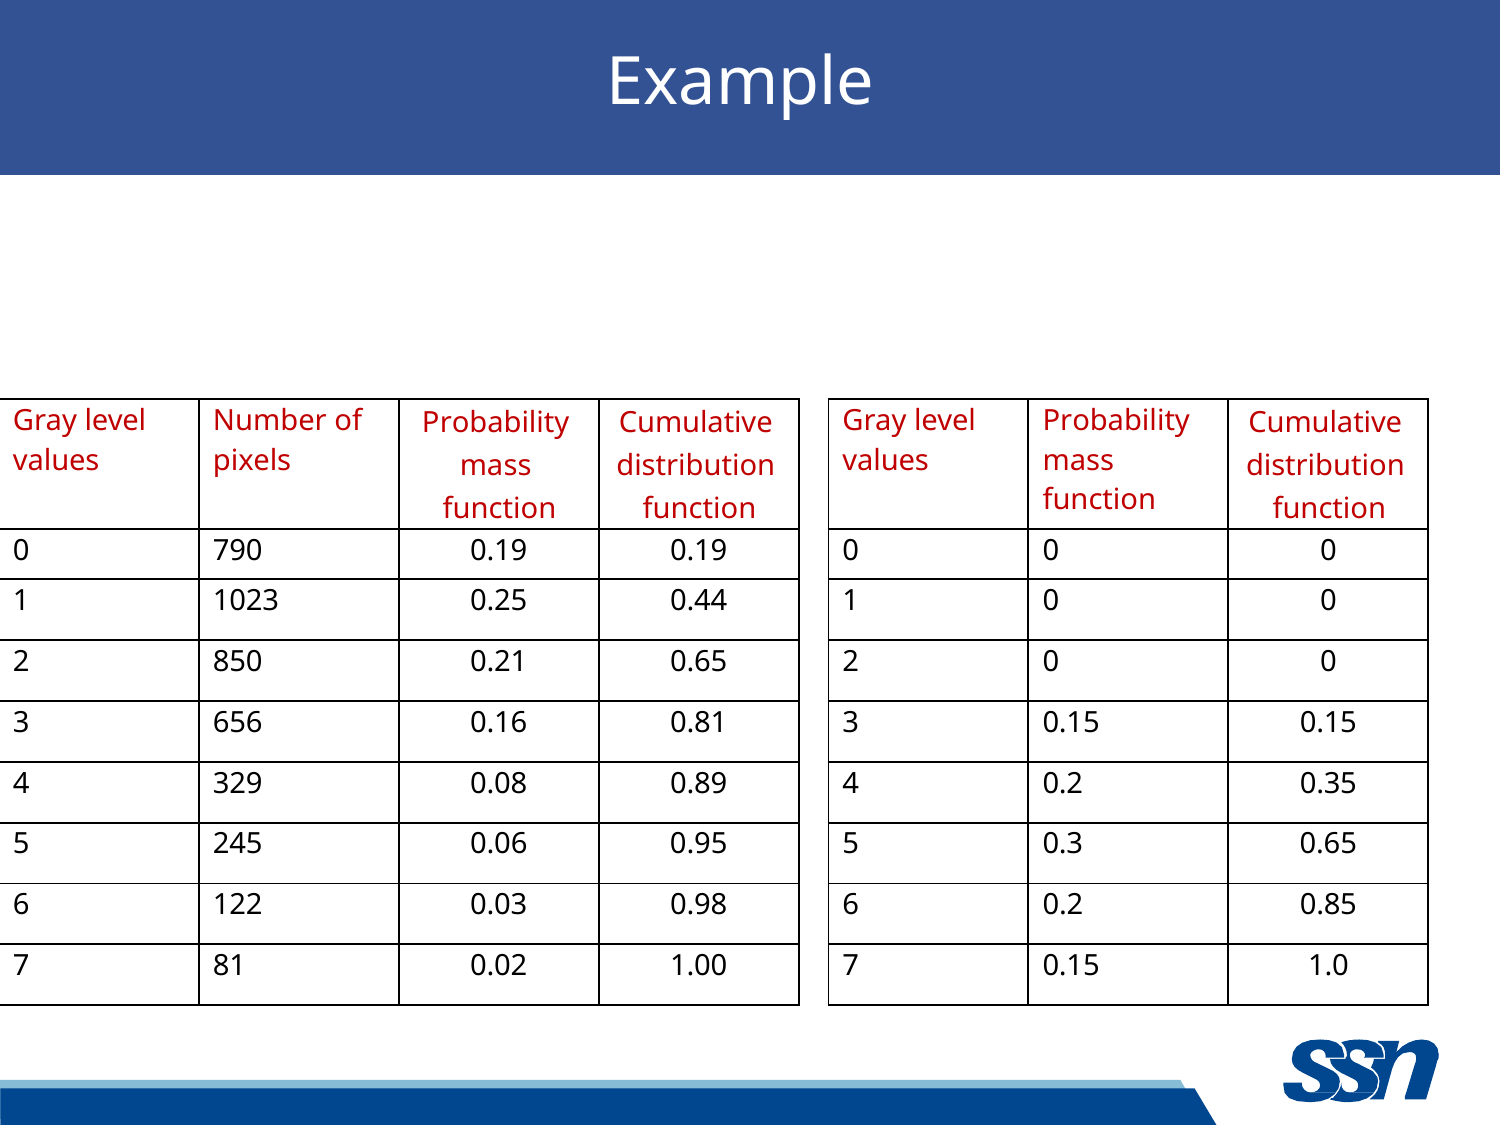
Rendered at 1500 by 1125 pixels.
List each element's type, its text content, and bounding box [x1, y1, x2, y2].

table_cell 1 [829, 580, 1027, 639]
table_header Probability mass function [1029, 400, 1227, 528]
table_cell 850 [200, 641, 398, 700]
table_cell 0 [0, 530, 198, 578]
table_cell 5 [829, 824, 1027, 883]
table_cell 0.3 [1029, 824, 1227, 883]
table_cell 7 [829, 945, 1027, 1004]
table_cell 0.95 [600, 824, 798, 883]
table_cell 0.16 [400, 702, 598, 761]
table_cell 0.35 [1229, 763, 1427, 822]
table_cell 0 [1029, 580, 1227, 639]
table_cell 0 [1229, 641, 1427, 700]
table_cell 0.06 [400, 824, 598, 883]
table_header Probability mass function [400, 400, 598, 528]
table_cell 0.15 [1229, 702, 1427, 761]
table_cell 4 [829, 763, 1027, 822]
table_cell 6 [0, 884, 198, 943]
table_cell 0.44 [600, 580, 798, 639]
table_cell 0.19 [600, 530, 798, 578]
table_cell 2 [0, 641, 198, 700]
table_cell 245 [200, 824, 398, 883]
table_cell 0.81 [600, 702, 798, 761]
table_cell 790 [200, 530, 398, 578]
table_cell 0.65 [600, 641, 798, 700]
table_cell 0.2 [1029, 884, 1227, 943]
table_cell 2 [829, 641, 1027, 700]
table_cell 4 [0, 763, 198, 822]
table_cell 0.15 [1029, 945, 1227, 1004]
table_cell 0.98 [600, 884, 798, 943]
table_cell 0 [1229, 580, 1427, 639]
table_header Cumulative distribution function [600, 400, 798, 528]
table_cell 1.0 [1229, 945, 1427, 1004]
table_cell 3 [829, 702, 1027, 761]
table_cell 0.15 [1029, 702, 1227, 761]
table_cell 0.21 [400, 641, 598, 700]
table_cell 0 [1029, 641, 1227, 700]
table_cell 1 [0, 580, 198, 639]
table_cell 5 [0, 824, 198, 883]
table_cell 6 [829, 884, 1027, 943]
table_cell 0 [829, 530, 1027, 578]
table_cell 1.00 [600, 945, 798, 1004]
table_cell 0.85 [1229, 884, 1427, 943]
table_header Gray level values [0, 400, 198, 528]
table_cell 0.02 [400, 945, 598, 1004]
table_cell 0.08 [400, 763, 598, 822]
table_cell 81 [200, 945, 398, 1004]
table_cell 0 [1229, 530, 1427, 578]
table_cell 0.2 [1029, 763, 1227, 822]
title Example [134, 38, 1366, 226]
table_cell 0.19 [400, 530, 598, 578]
table_cell 0.89 [600, 763, 798, 822]
table_cell 0 [1029, 530, 1227, 578]
table_cell 1023 [200, 580, 398, 639]
table_cell 3 [0, 702, 198, 761]
table_header Gray level values [829, 400, 1027, 528]
table_cell 0.03 [400, 884, 598, 943]
table_cell 7 [0, 945, 198, 1004]
table_cell 656 [200, 702, 398, 761]
table_cell 122 [200, 884, 398, 943]
table_header Cumulative distribution function [1229, 400, 1427, 528]
table_header Number of pixels [200, 400, 398, 528]
table_cell 0.25 [400, 580, 598, 639]
table_cell 0.65 [1229, 824, 1427, 883]
table_cell 329 [200, 763, 398, 822]
